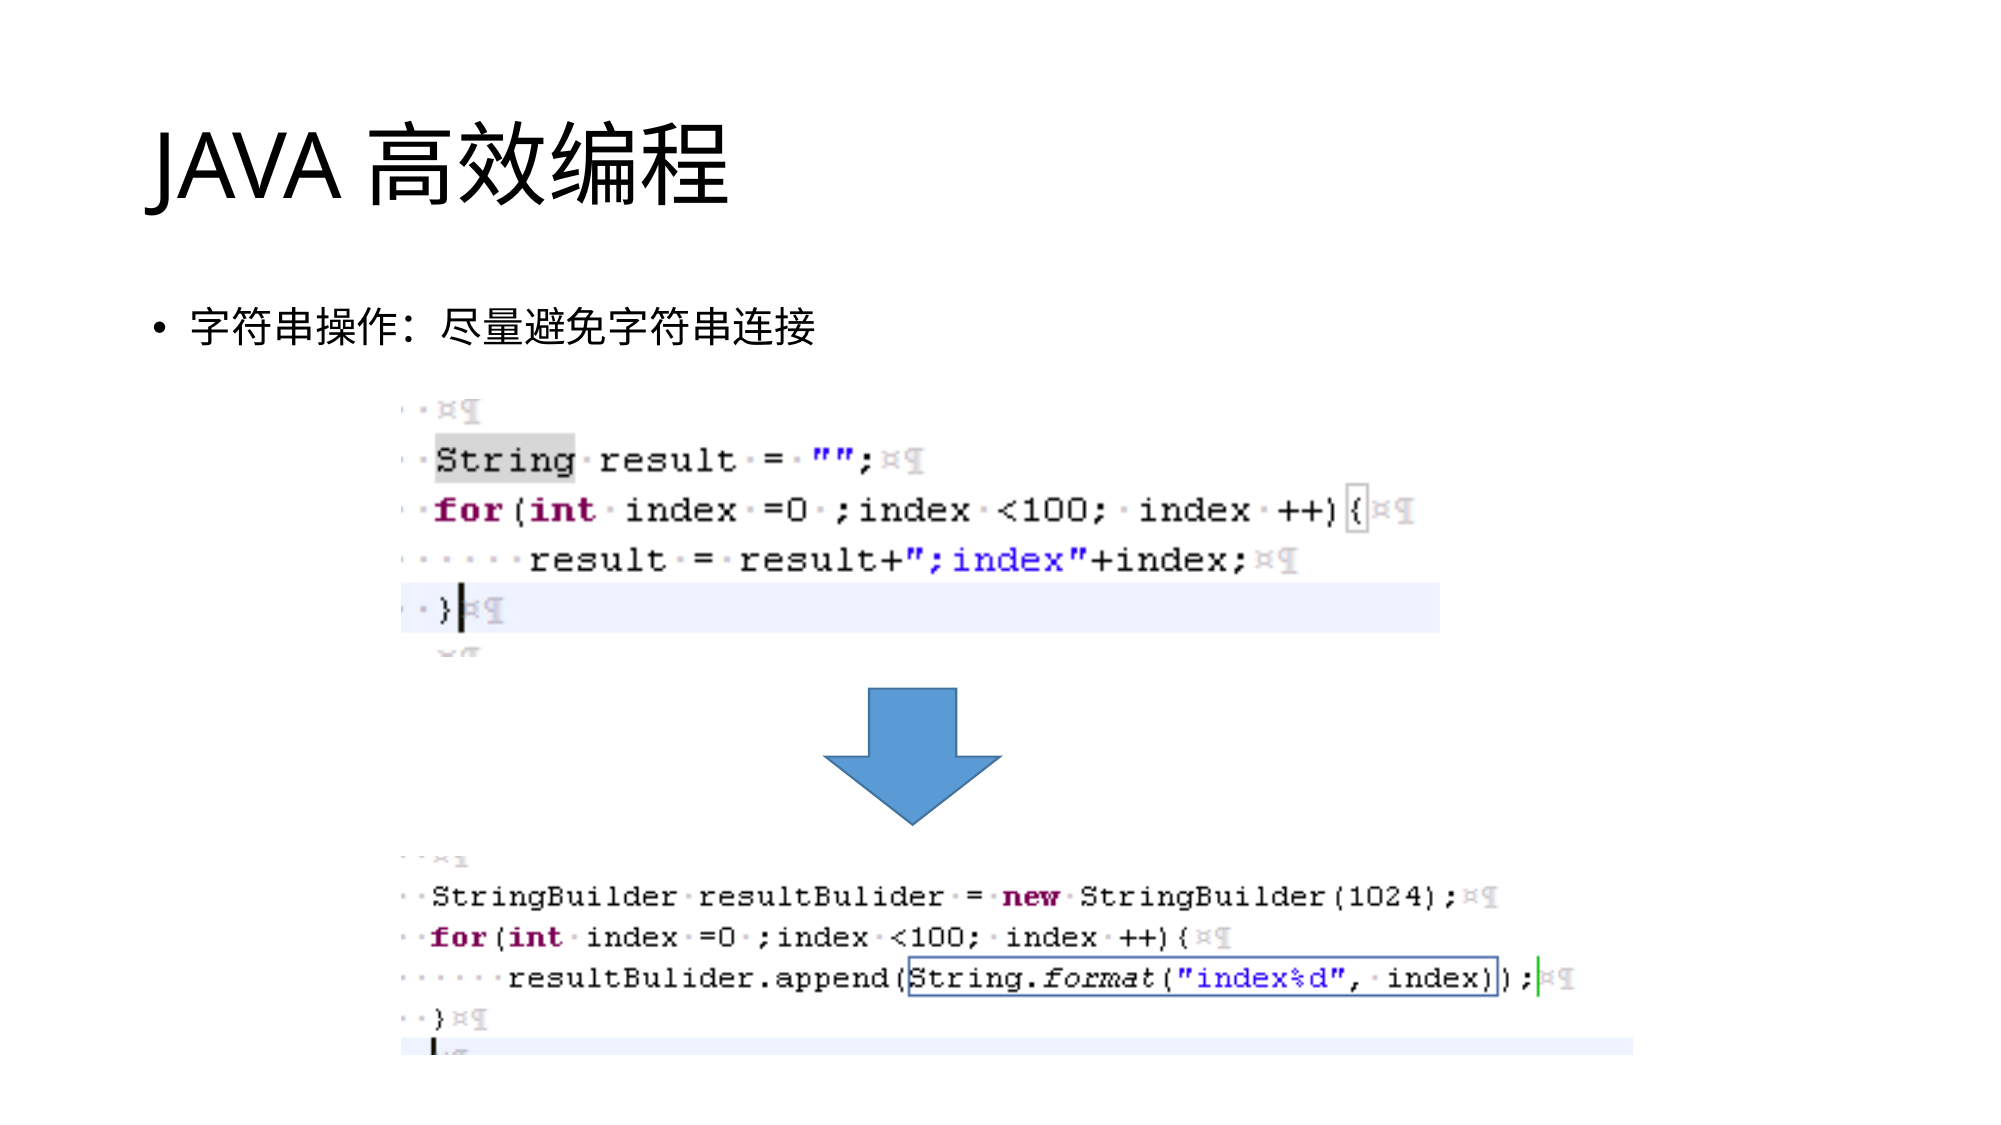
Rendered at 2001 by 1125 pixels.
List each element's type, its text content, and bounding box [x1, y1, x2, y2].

title JAVA高效编程 [137, 59, 1863, 278]
text_box [822, 687, 1003, 827]
picture [401, 399, 1440, 657]
list 字符串操作：尽量避免字符串连接 [137, 299, 1863, 1014]
picture [401, 856, 1633, 1055]
